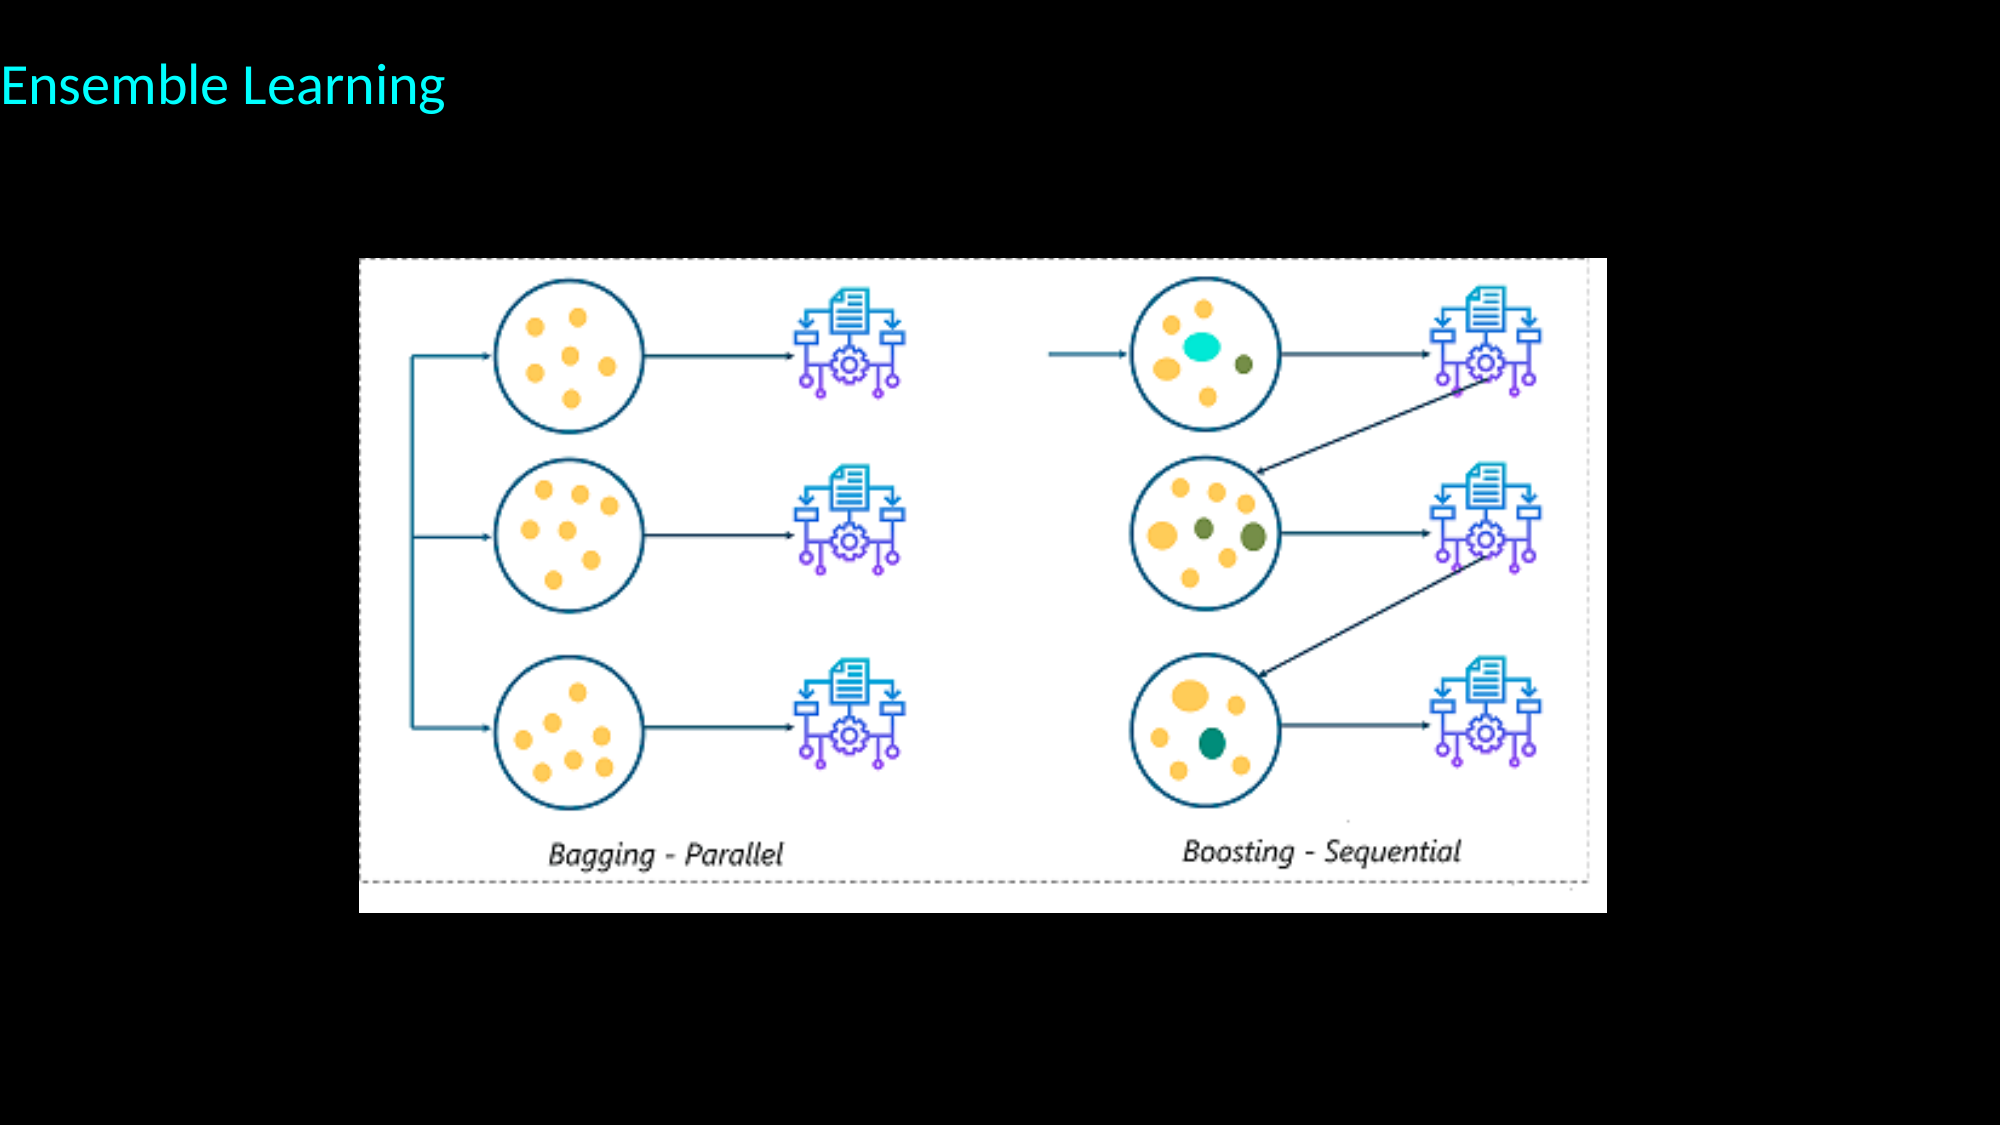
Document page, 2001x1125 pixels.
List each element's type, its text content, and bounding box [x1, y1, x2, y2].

picture [359, 258, 1607, 913]
text_box Ensemble Learning [0, 46, 1864, 707]
